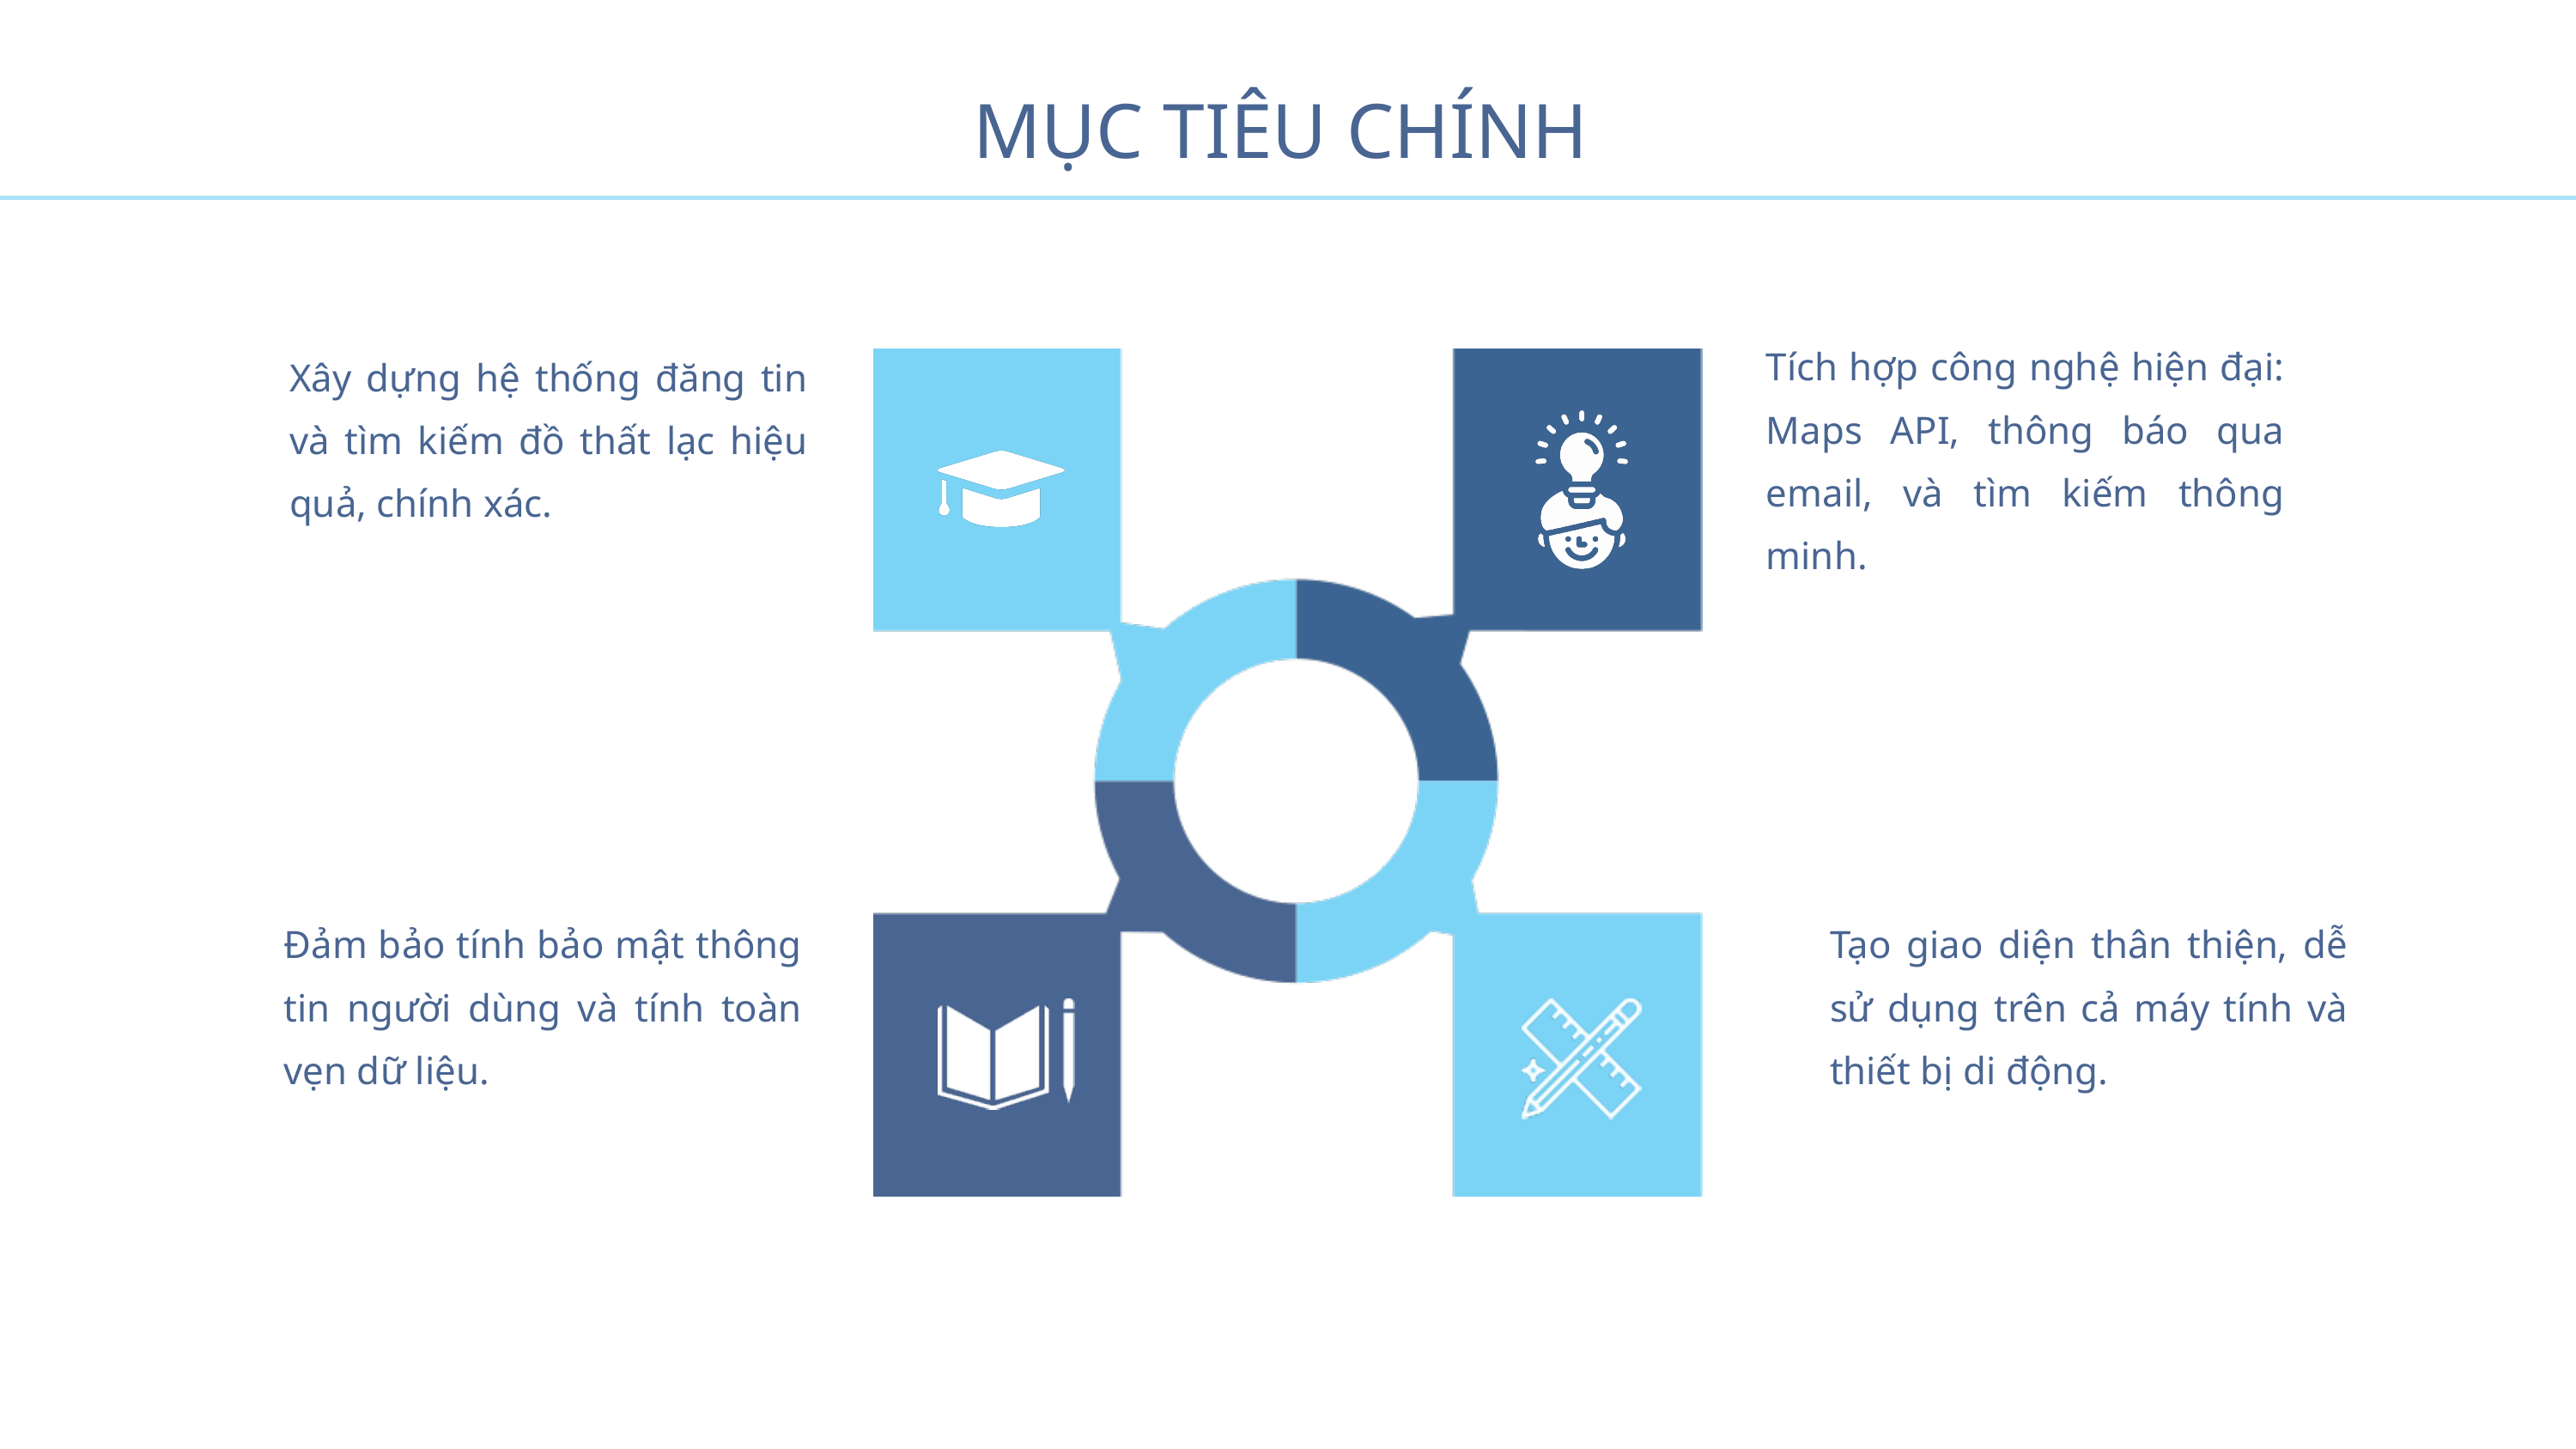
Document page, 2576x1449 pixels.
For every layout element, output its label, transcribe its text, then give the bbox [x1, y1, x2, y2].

text_box Xây dựng hệ thống đăng tin và tìm kiếm đồ thất lạc hiệu quả, chính xác. [289, 336, 808, 525]
picture [873, 349, 1703, 1197]
text_box Tích hợp công nghệ hiện đại: Maps API, thông báo qua email, và tìm kiếm thông minh. [1765, 324, 2285, 578]
text_box Đảm bảo tính bảo mật thông tin người dùng và tính toàn vẹn dữ liệu. [283, 903, 803, 1093]
text_box Tạo giao diện thân thiện, dễ sử dụng trên cả máy tính và thiết bị di động. [1830, 903, 2348, 1093]
text_box MỤC TIÊU CHÍNH [973, 70, 1703, 174]
